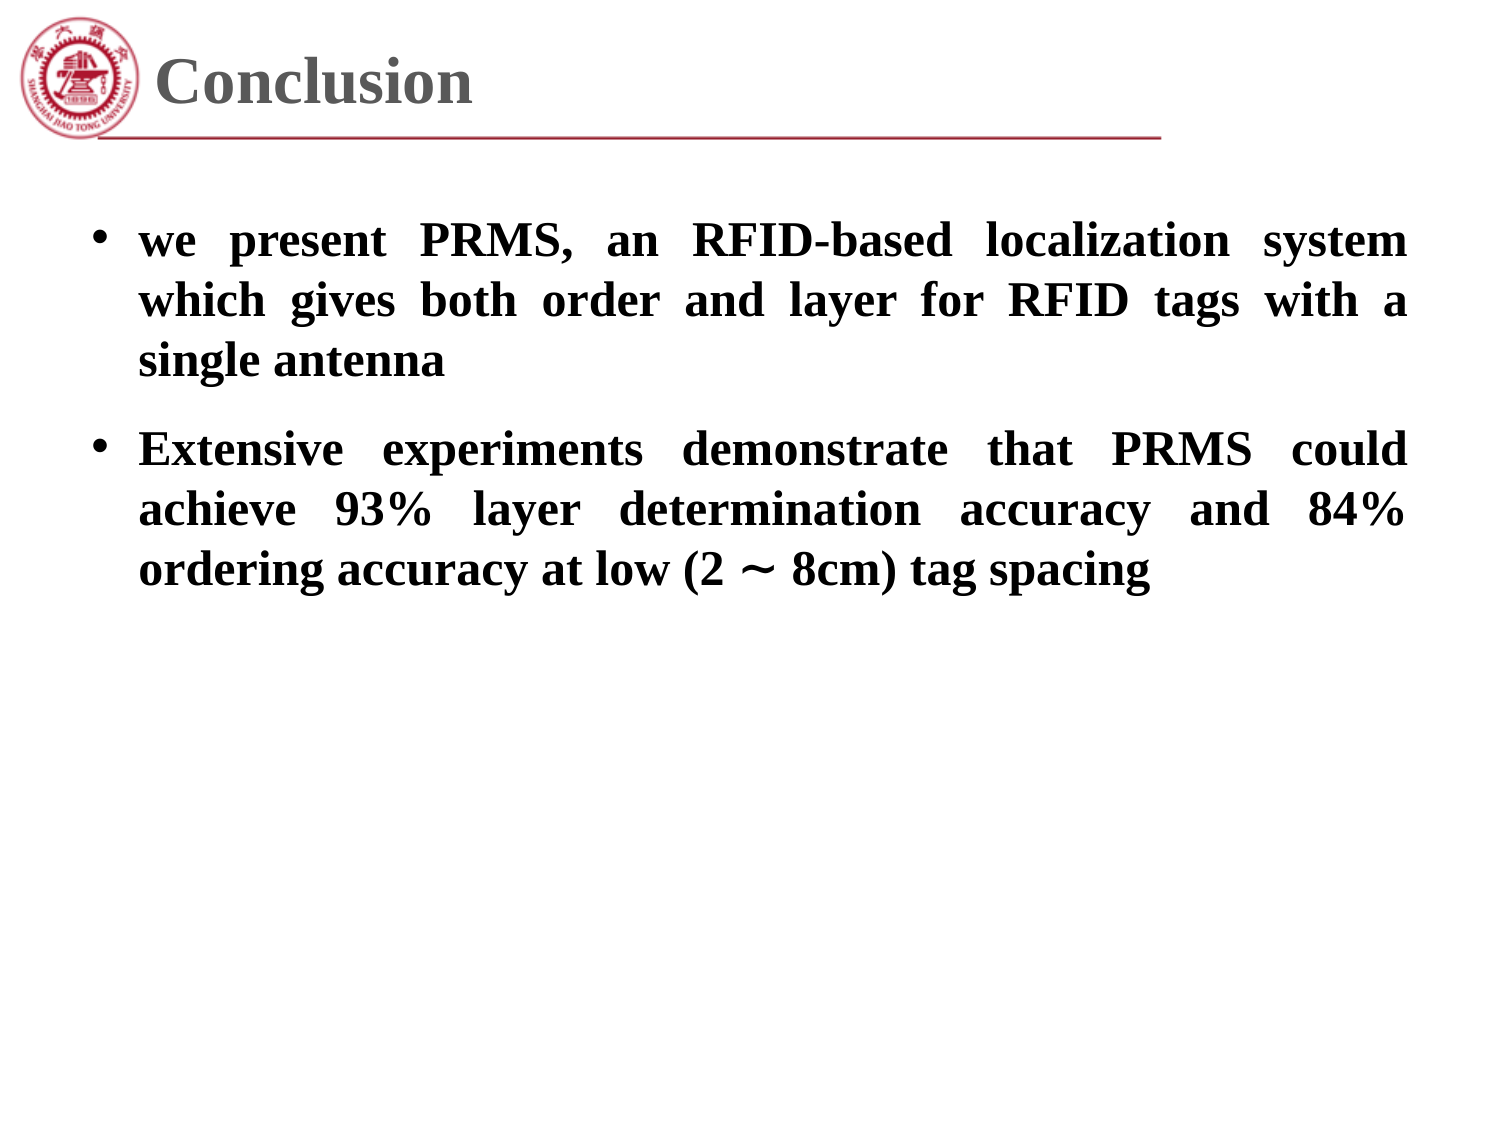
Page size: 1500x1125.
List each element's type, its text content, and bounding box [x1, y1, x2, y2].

picture [0, 0, 1174, 158]
text_box we present PRMS, an RFID-based localization system which gives both order and layer for RFID tags with a single antenna Extensive experiments demonstrate that PRMS could achieve 93% layer determination accuracy and 84% ordering accuracy at low (2 ∼ 8cm) tag spacing [76, 198, 1424, 692]
